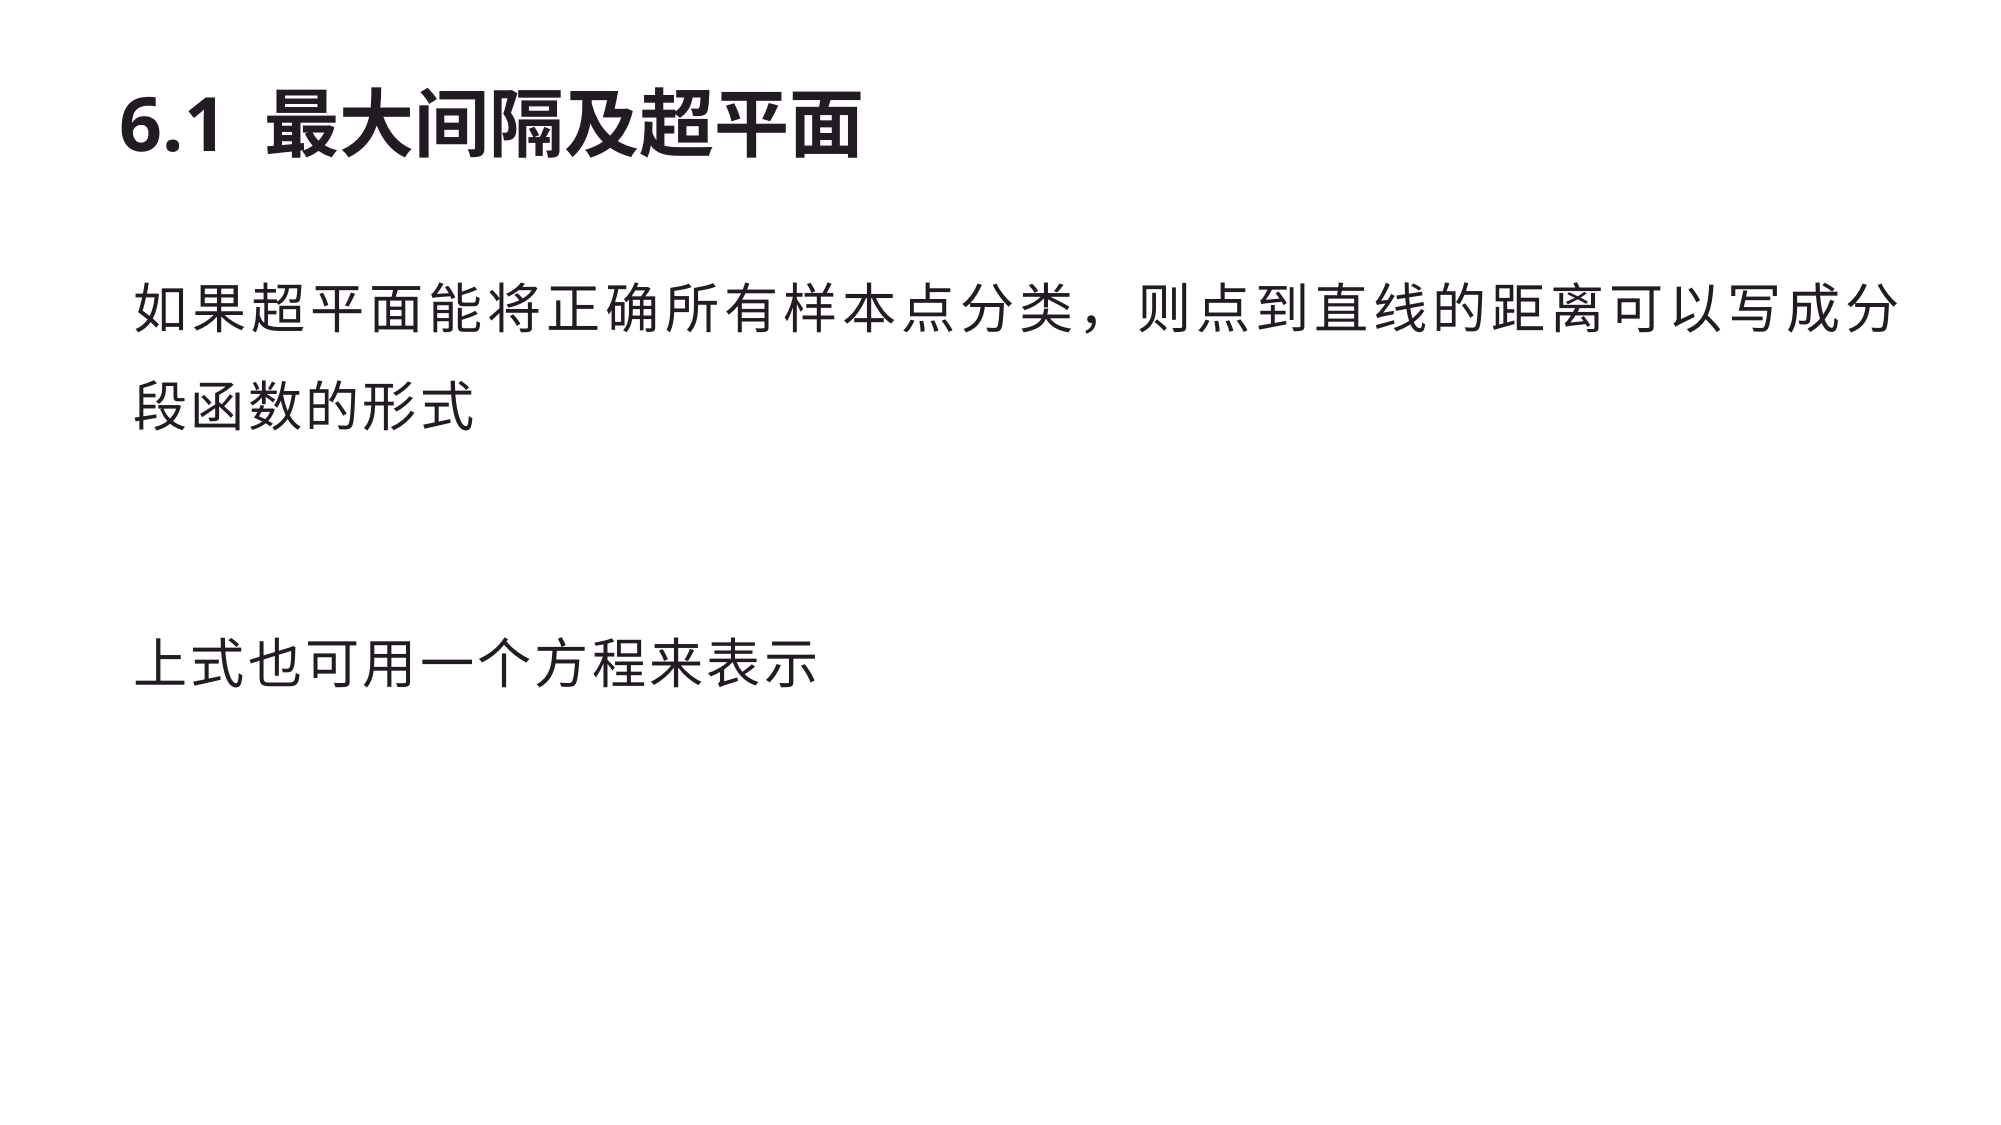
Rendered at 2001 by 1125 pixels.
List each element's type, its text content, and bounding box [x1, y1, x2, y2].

title 6.1 最大间隔及超平面 [104, 79, 1894, 176]
